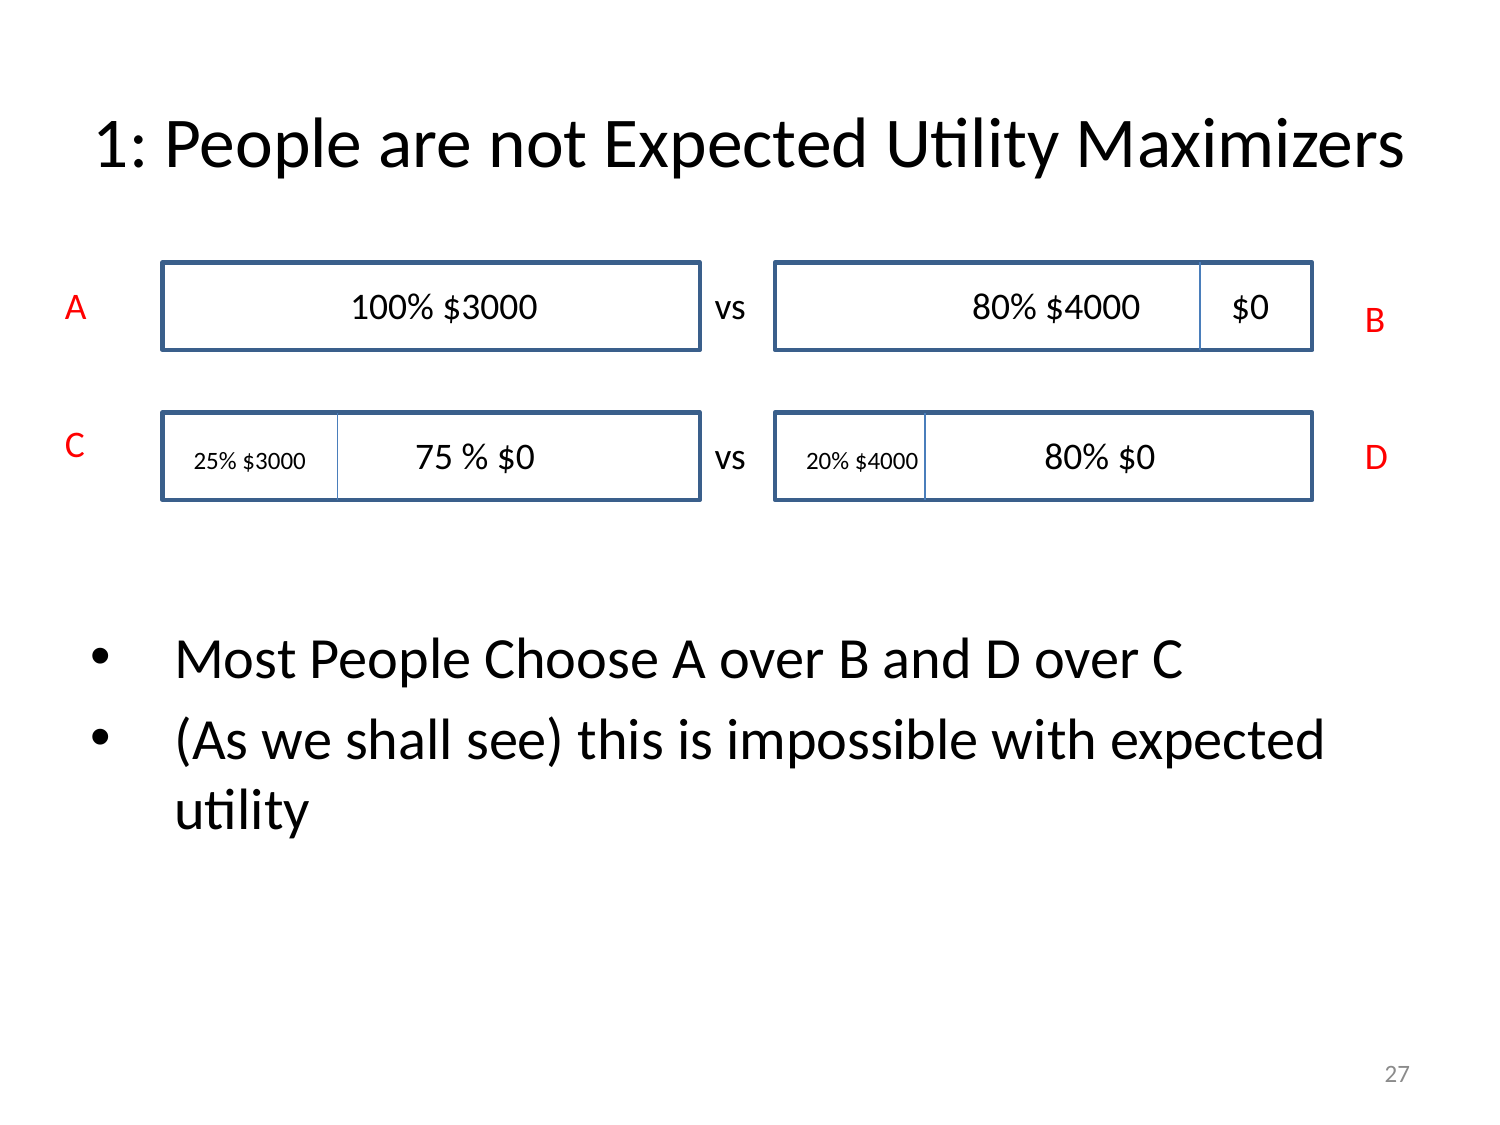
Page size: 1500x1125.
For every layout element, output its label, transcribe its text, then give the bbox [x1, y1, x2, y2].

text_box [160, 260, 702, 352]
text_box 20% $4000 [929, 437, 938, 483]
slide_number 27 [1074, 1042, 1425, 1103]
title 1: People are not Expected Utility Maximizers [75, 45, 1425, 233]
text_box 20% $4000 [787, 437, 920, 483]
text_box 25% $3000 [174, 437, 325, 483]
text_box $0 [1204, 274, 1300, 335]
text_box vs [699, 274, 788, 335]
text_box 75 % $0 [387, 424, 563, 485]
text_box [773, 260, 1314, 352]
text_box C [49, 412, 125, 473]
text_box A [49, 274, 125, 335]
text_box [160, 410, 702, 502]
text_box [773, 410, 1314, 502]
text_box 100% $3000 [237, 274, 650, 335]
text_box 80% $4000 [849, 274, 1195, 335]
text_box 80% $0 [1024, 424, 1175, 485]
text_box B [1349, 287, 1425, 348]
list Most People Choose A over B and D over C (As we shall see) this is impossible with expected utility [75, 612, 1425, 1005]
text_box D [1349, 424, 1425, 485]
text_box vs [699, 424, 788, 485]
